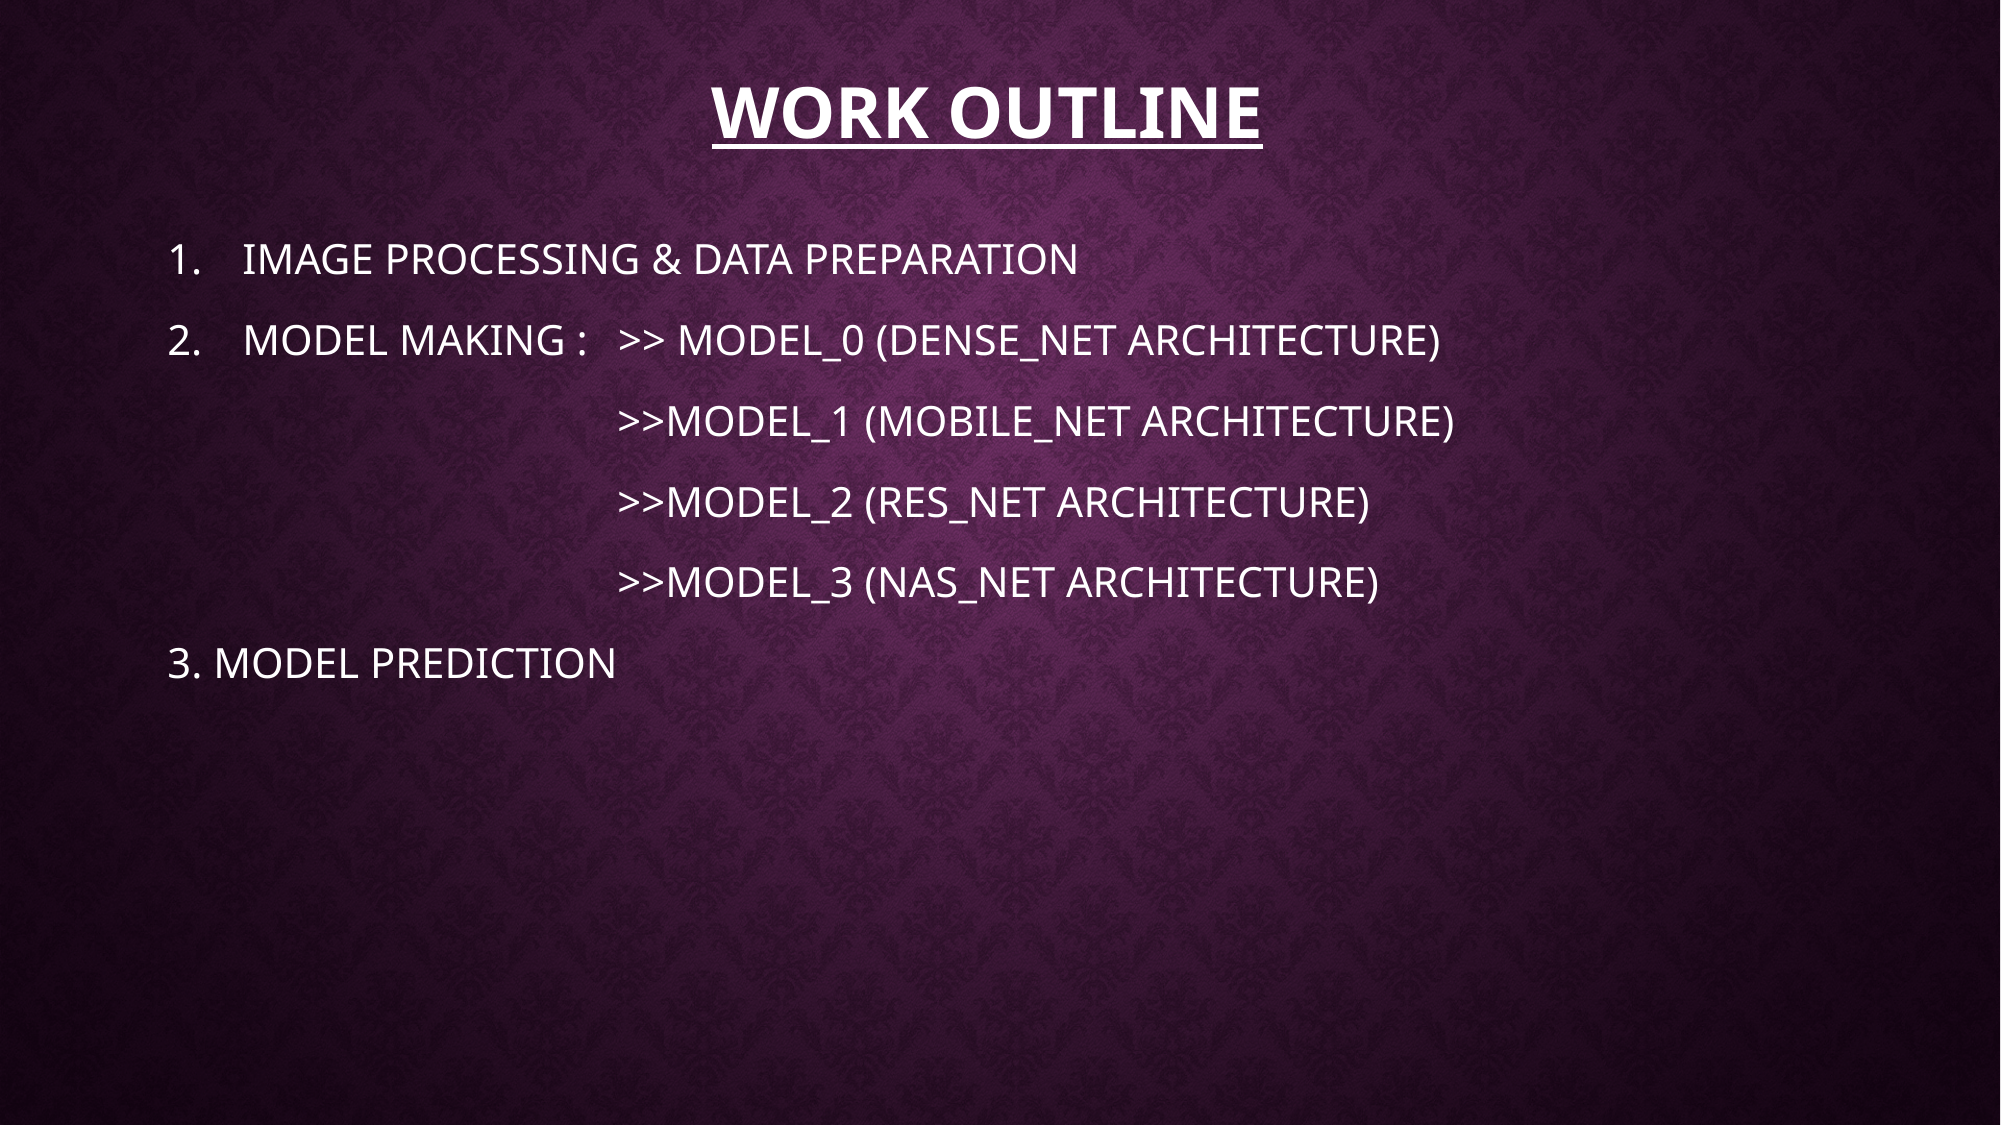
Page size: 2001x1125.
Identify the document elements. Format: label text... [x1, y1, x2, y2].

title WORK OUTLINE [138, 69, 1837, 162]
text_box IMAGE PROCESSING & DATA PREPARATION MODEL MAKING : >> MODEL_0 (DENSE_NET ARCHITECTURE) >>MODEL_1 (MOBILE_NET ARCHITECTURE) >>MODEL_2 (RES_NET ARCHITECTURE) >>MODEL_3 (NAS_NET ARCHITECTURE) 3. MODEL PREDICTION [152, 215, 1631, 894]
